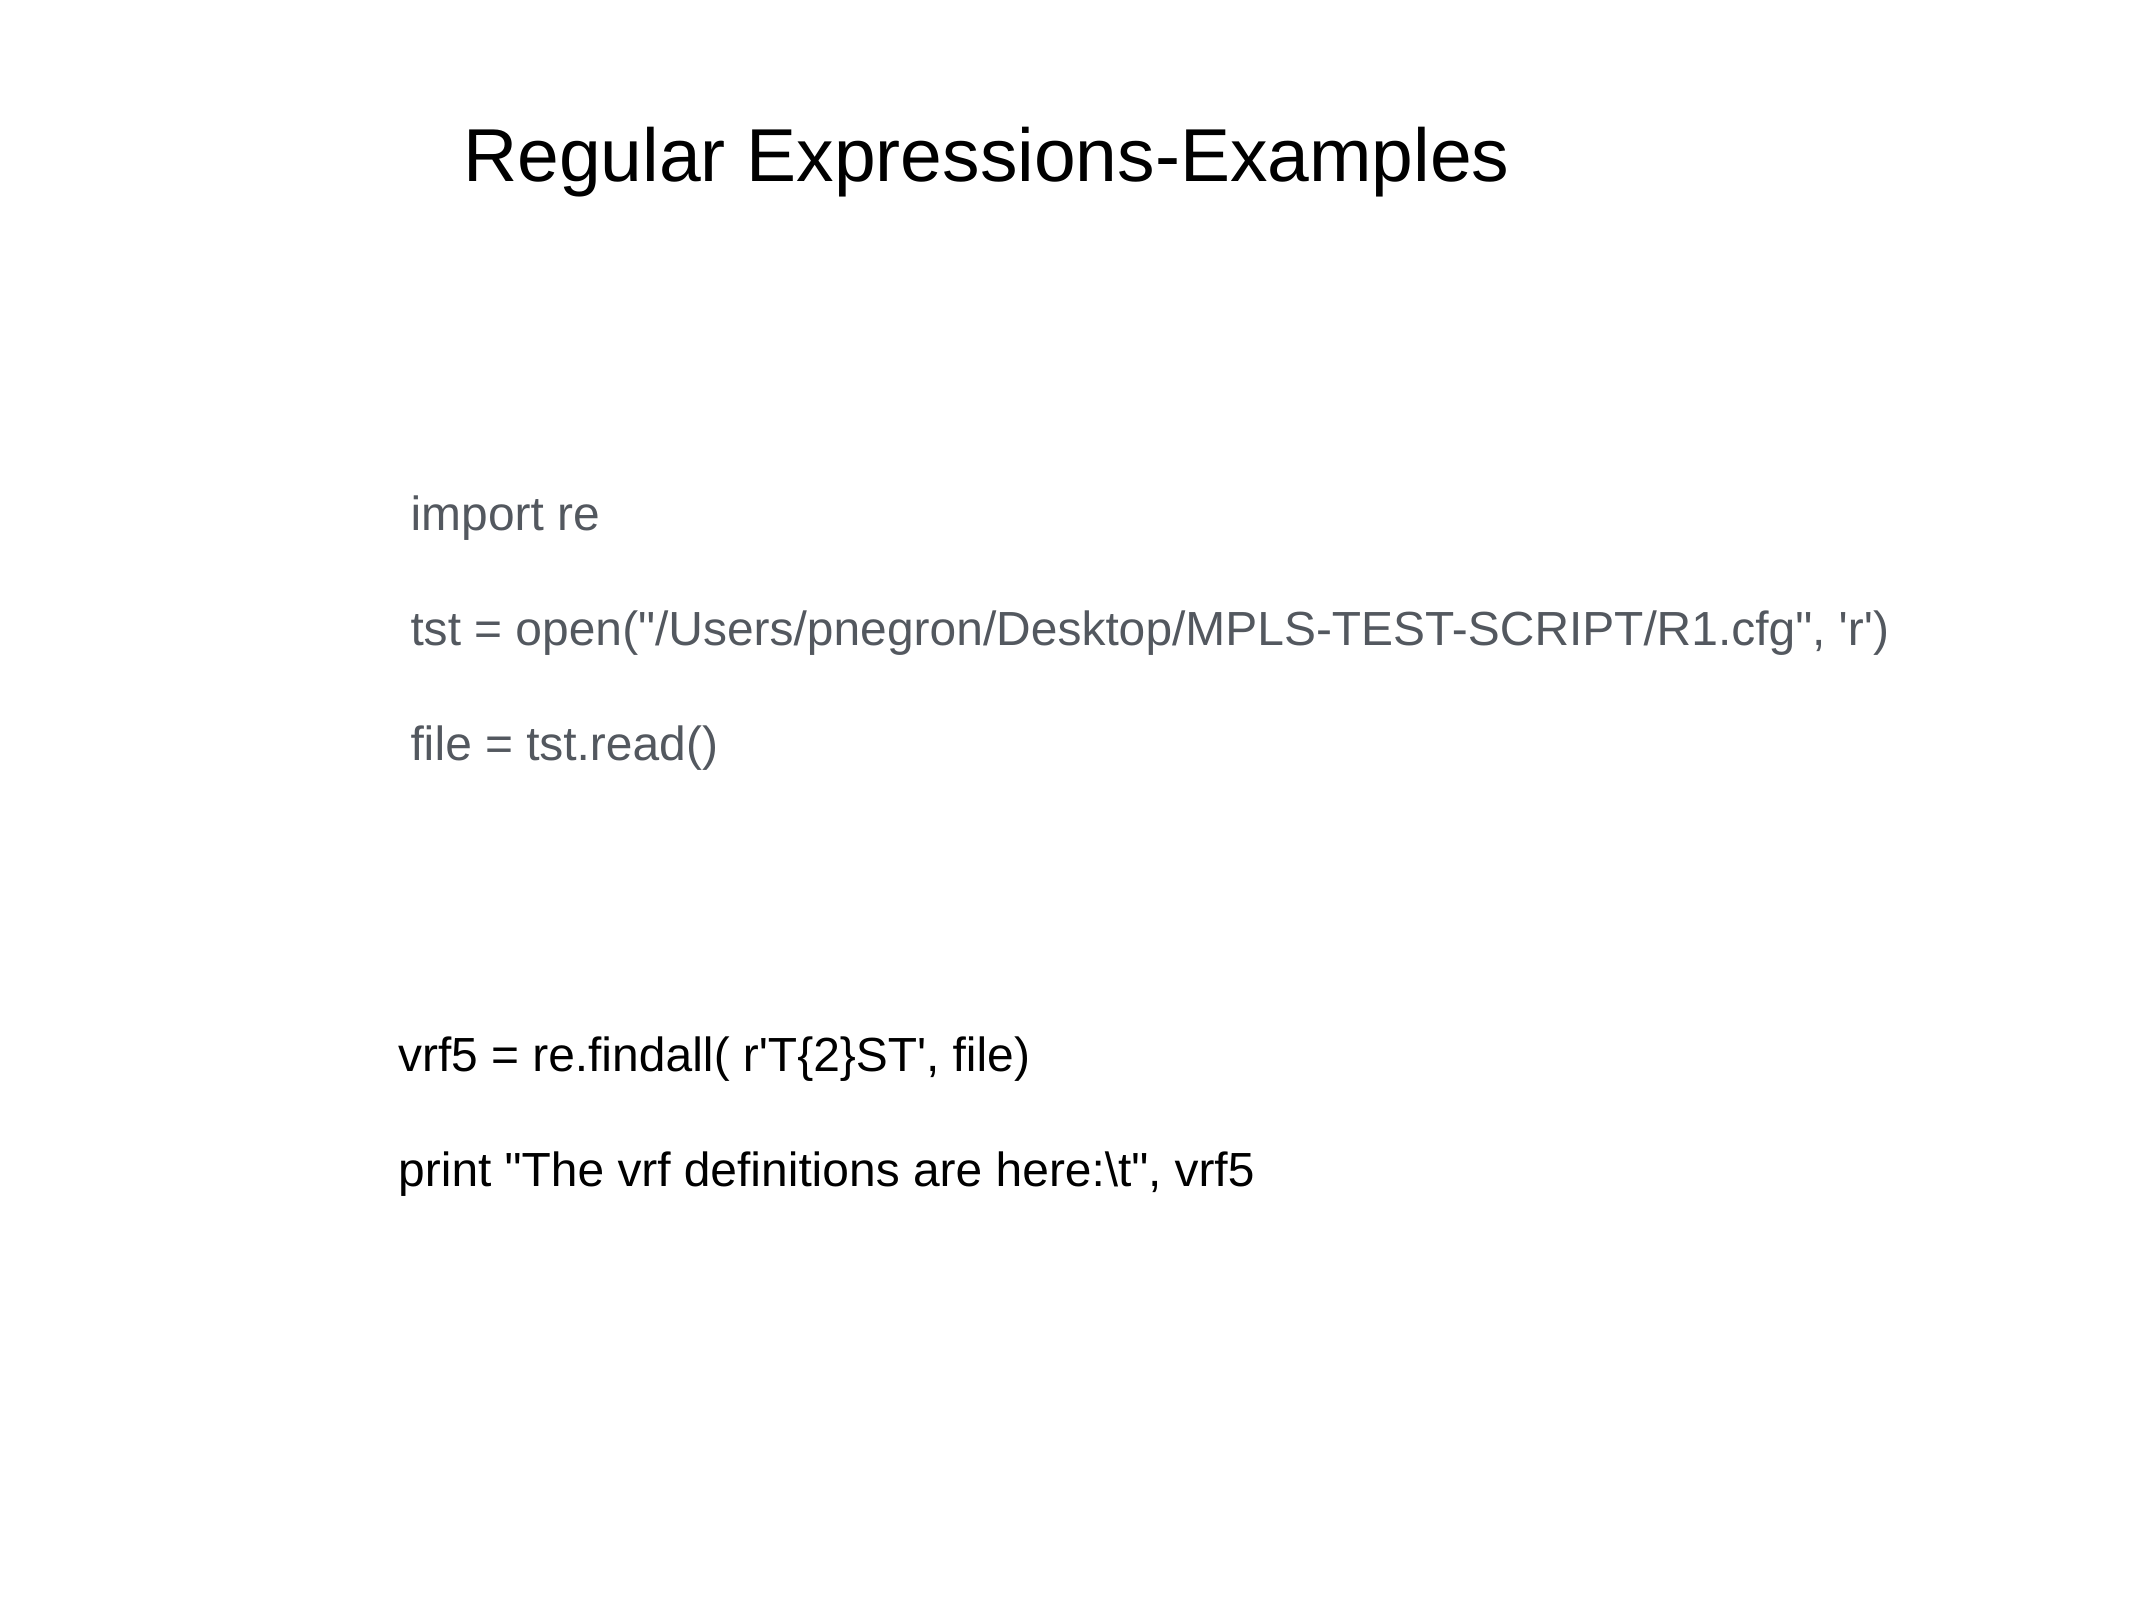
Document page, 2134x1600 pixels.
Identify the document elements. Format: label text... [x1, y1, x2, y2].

text_box vrf5 = re.findall( r'T{2}ST', file) print "The vrf definitions are here:\t", vrf5 [389, 958, 1744, 1205]
text_box import re tst = open("/Users/pnegron/Desktop/MPLS-TEST-SCRIPT/R1.cfg", 'r') file = tst.read() [402, 417, 1987, 779]
text_box Regular Expressions-Examples [454, 97, 1519, 205]
